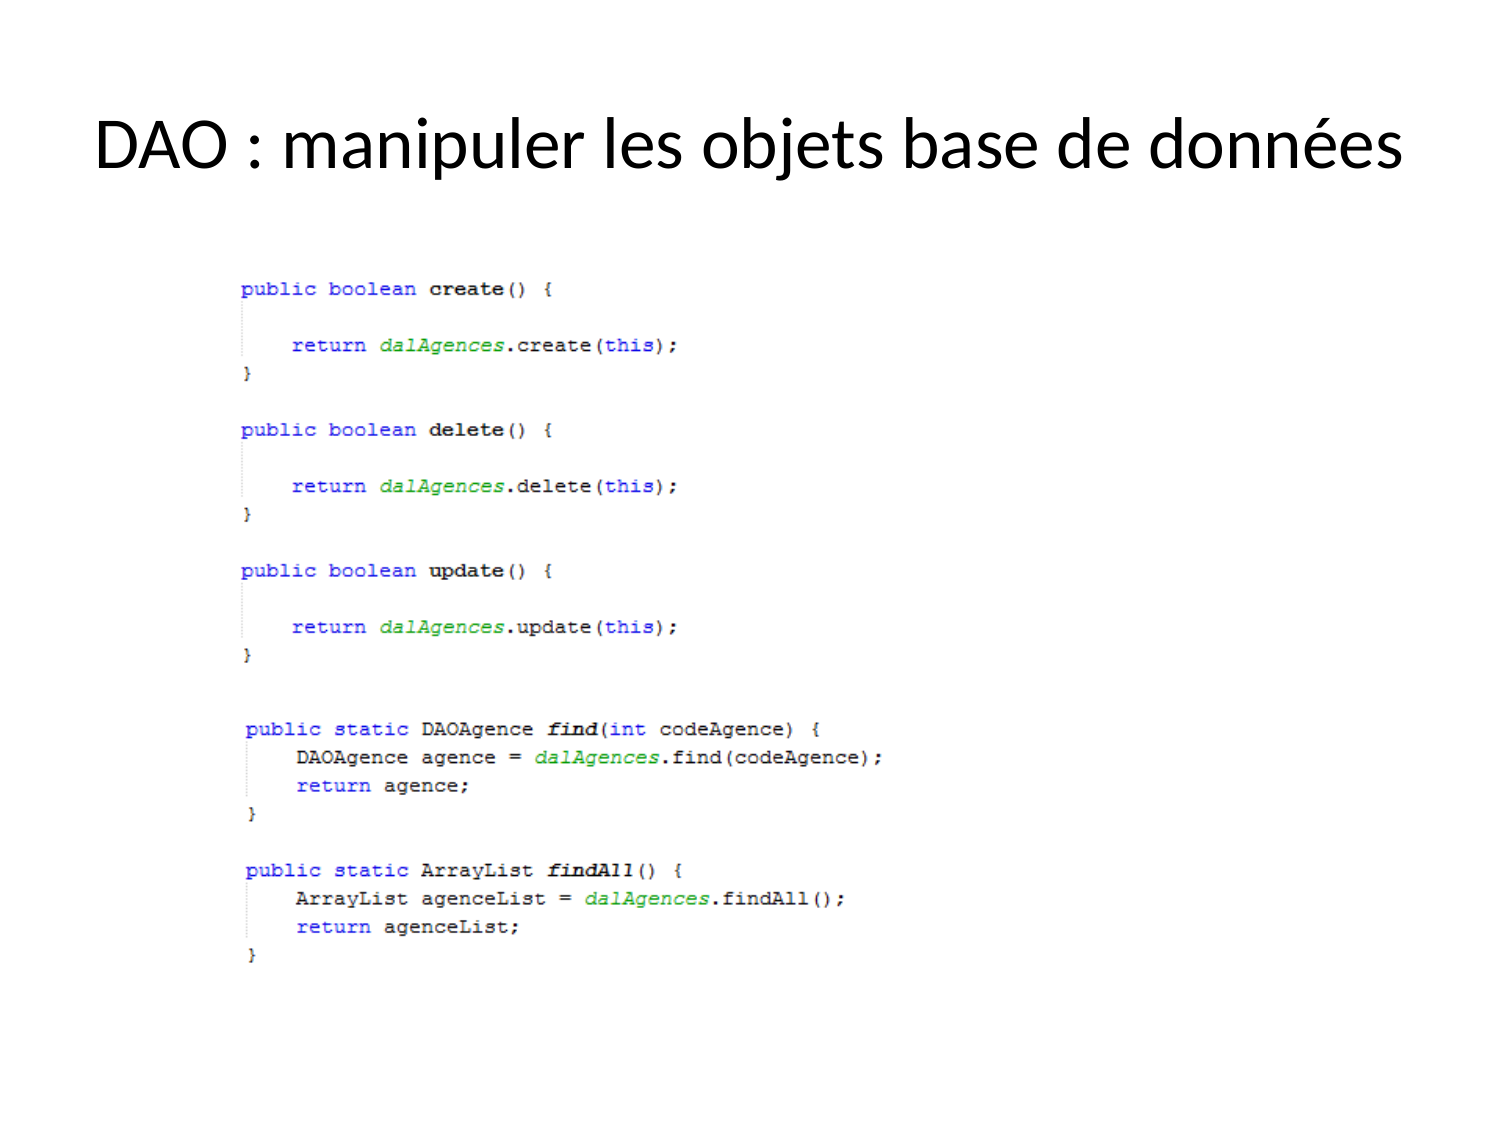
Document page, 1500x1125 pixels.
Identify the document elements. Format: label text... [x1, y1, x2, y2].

picture [218, 266, 852, 677]
picture [218, 703, 935, 977]
title DAO : manipuler les objets base de données [75, 45, 1425, 233]
